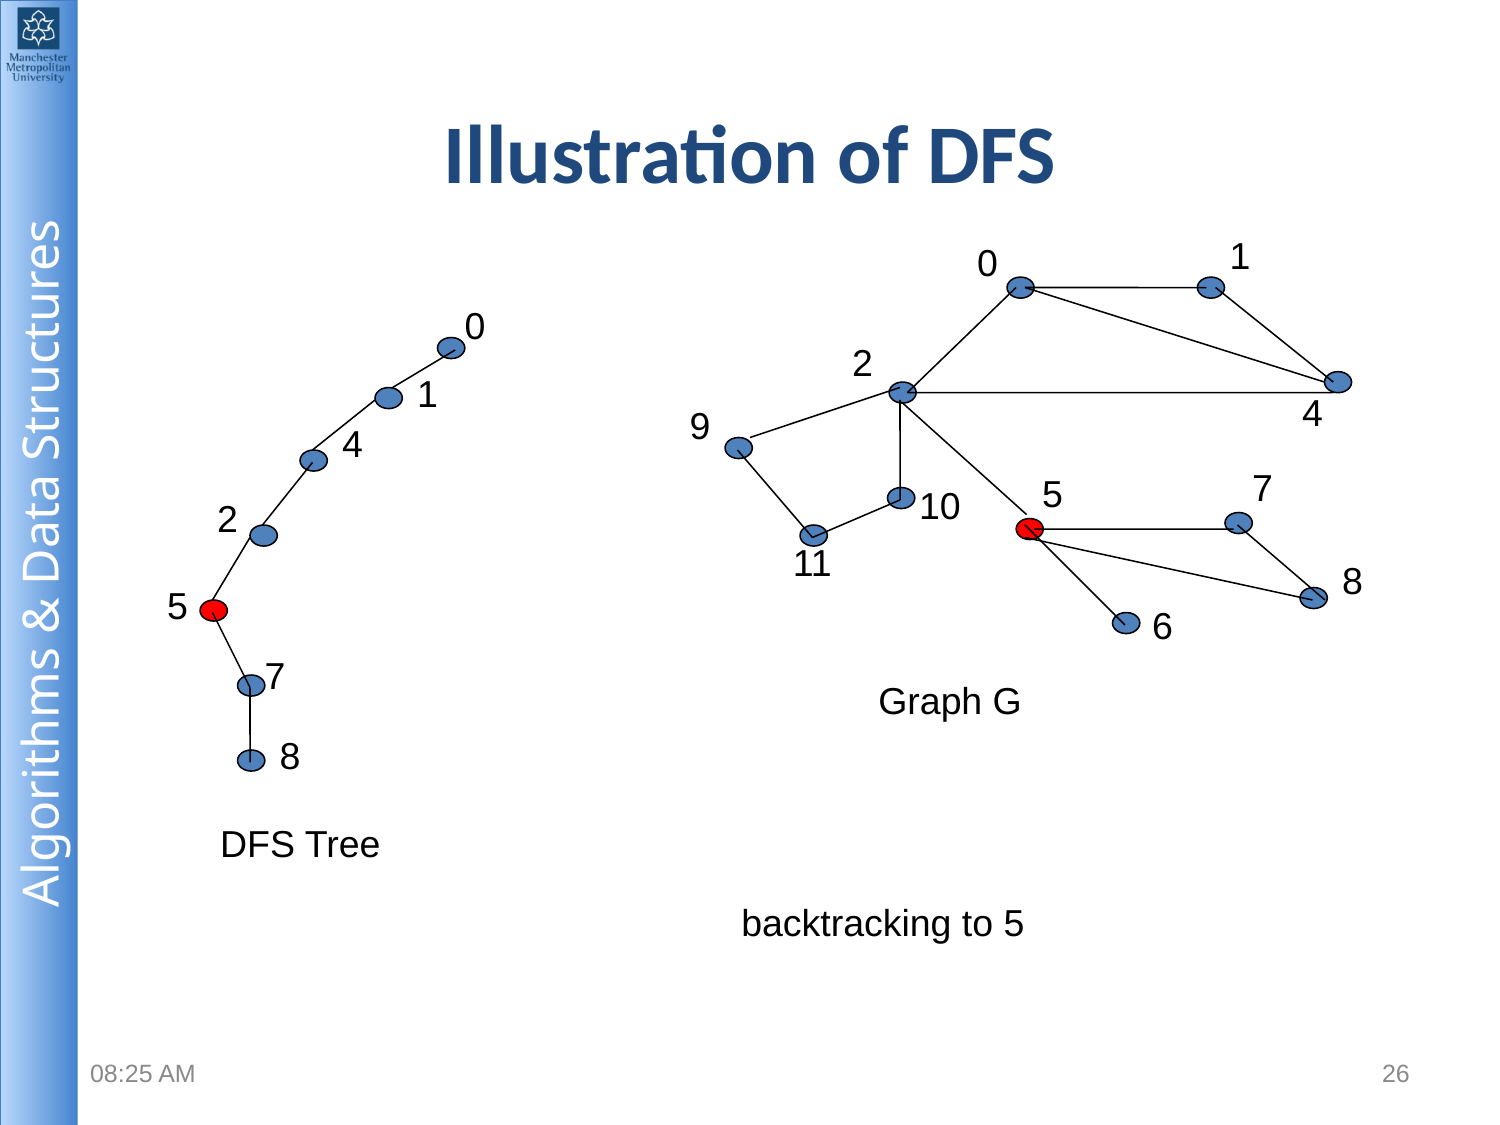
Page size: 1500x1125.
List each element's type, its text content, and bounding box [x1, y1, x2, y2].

text_box 11 [778, 531, 847, 592]
text_box 1 [1214, 224, 1266, 285]
text_box 5 [1027, 462, 1078, 523]
text_box [801, 525, 826, 531]
text_box [1197, 277, 1225, 299]
text_box 2 [837, 331, 888, 392]
text_box [437, 337, 463, 359]
text_box 10 [904, 474, 976, 535]
text_box [203, 600, 228, 622]
text_box [237, 675, 249, 696]
text_box [726, 437, 753, 459]
text_box 7 [1237, 456, 1288, 517]
text_box [1008, 277, 1035, 299]
text_box [237, 750, 264, 772]
text_box [1324, 371, 1352, 393]
slide_number 26 [1074, 1042, 1425, 1103]
text_box 5 [152, 574, 203, 635]
title Illustration of DFS [112, 99, 1388, 200]
text_box [1016, 518, 1044, 540]
text_box [300, 450, 327, 472]
text_box 8 [1327, 549, 1378, 610]
text_box [887, 487, 904, 509]
text_box [1299, 587, 1327, 609]
text_box 9 [674, 394, 726, 454]
text_box 4 [1287, 381, 1338, 442]
text_box [375, 387, 402, 409]
text_box [253, 525, 278, 547]
text_box 2 [202, 487, 253, 548]
text_box 4 [327, 412, 378, 473]
text_box 6 [1137, 594, 1188, 654]
text_box DFS Tree [205, 812, 396, 873]
text_box [1224, 512, 1253, 534]
picture [5, 7, 70, 83]
text_box 0 [449, 294, 501, 354]
text_box [889, 382, 917, 404]
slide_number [75, 1042, 425, 1103]
text_box 1 [402, 362, 453, 423]
text_box backtracking to 5 [726, 891, 1040, 952]
text_box Graph G [863, 669, 1038, 729]
text_box 7 [249, 644, 301, 704]
text_box [1112, 612, 1137, 634]
text_box 8 [264, 724, 316, 785]
text_box 0 [962, 231, 1013, 292]
